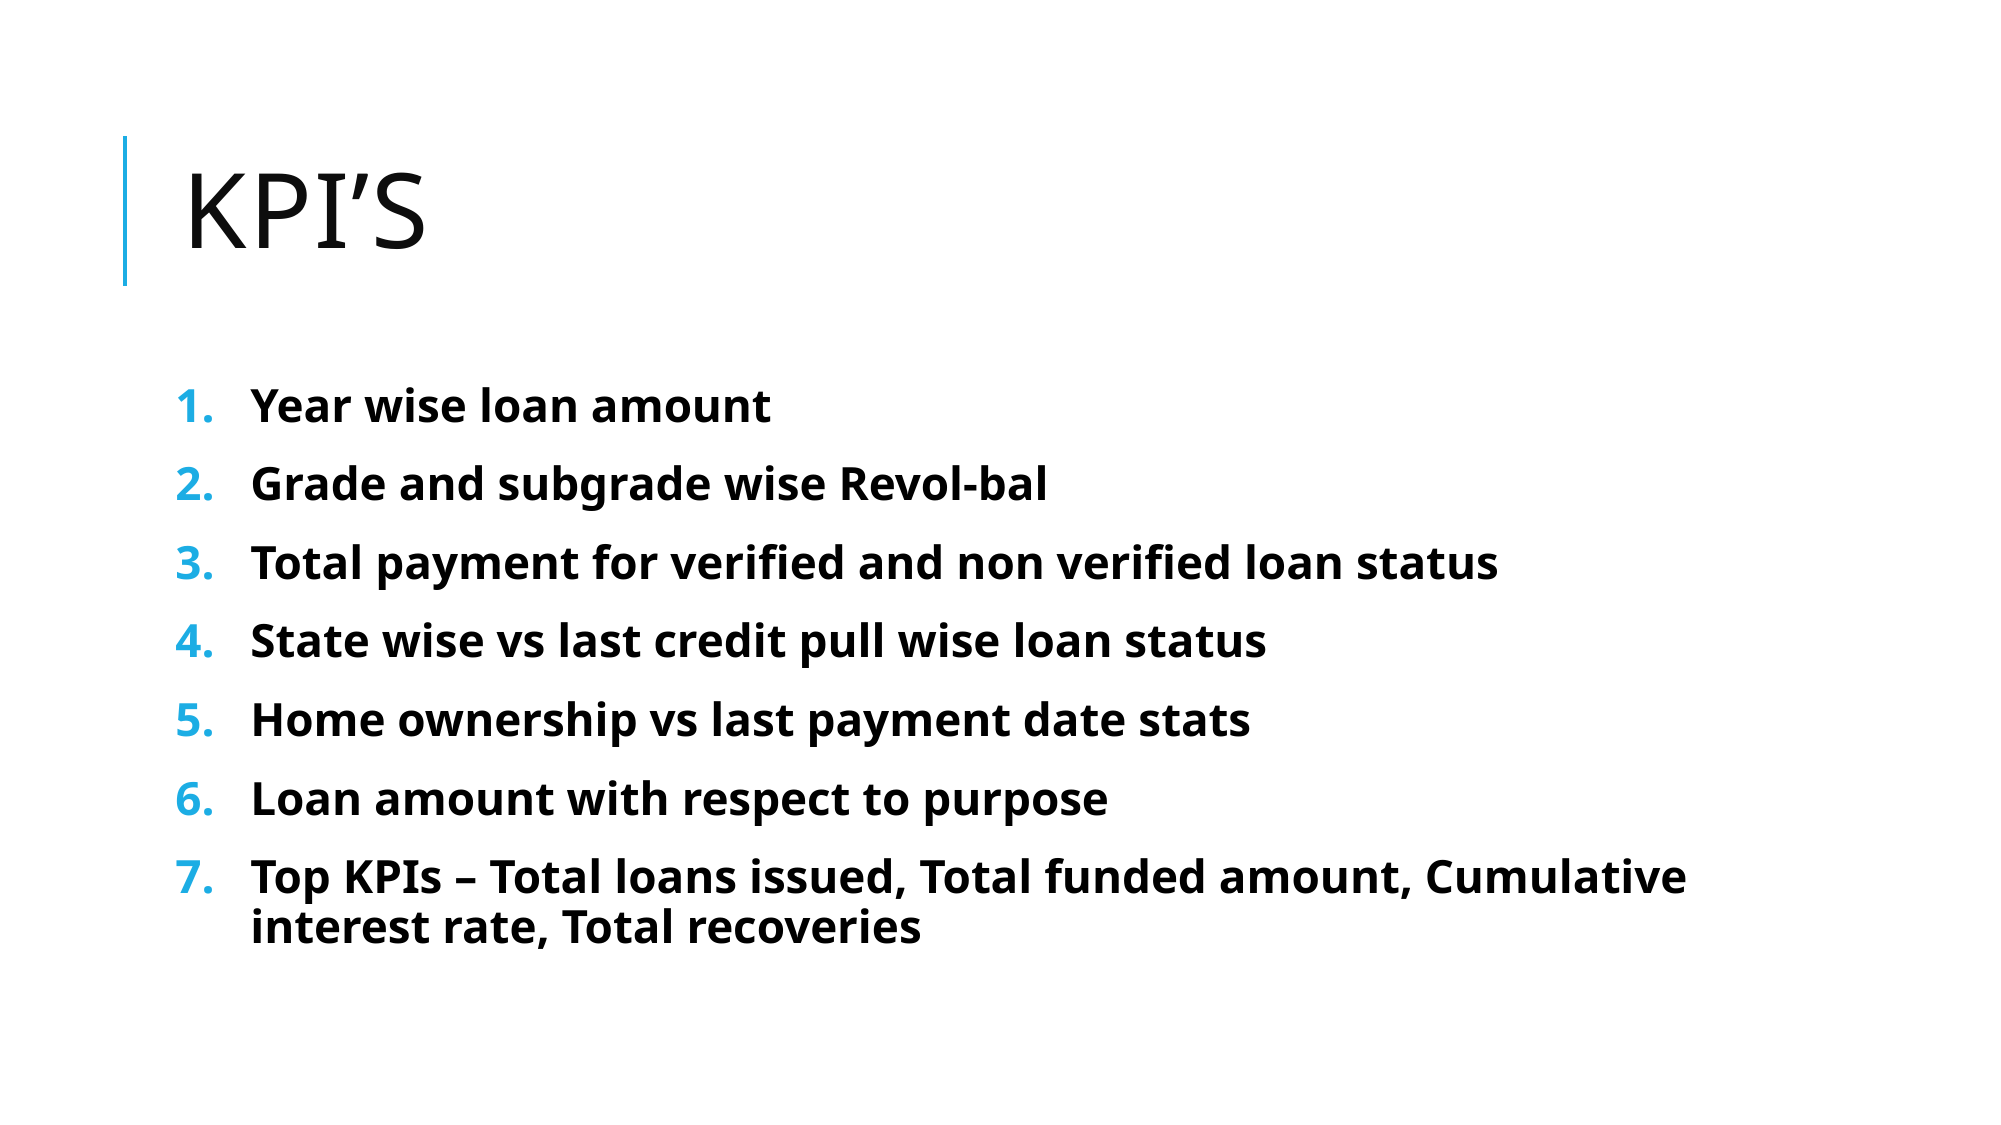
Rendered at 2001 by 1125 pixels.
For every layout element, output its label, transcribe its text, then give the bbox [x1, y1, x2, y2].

title KPI’S [168, 96, 1763, 342]
list Year wise loan amount Grade and subgrade wise Revol-bal Total payment for verified and non verified loan status State wise vs last credit pull wise loan status Home ownership vs last payment date stats Loan amount with respect to purpose Top KPIs – Total loans issued, Total funded amount, Cumulative interest rate, Total recoveries [168, 375, 1763, 1035]
